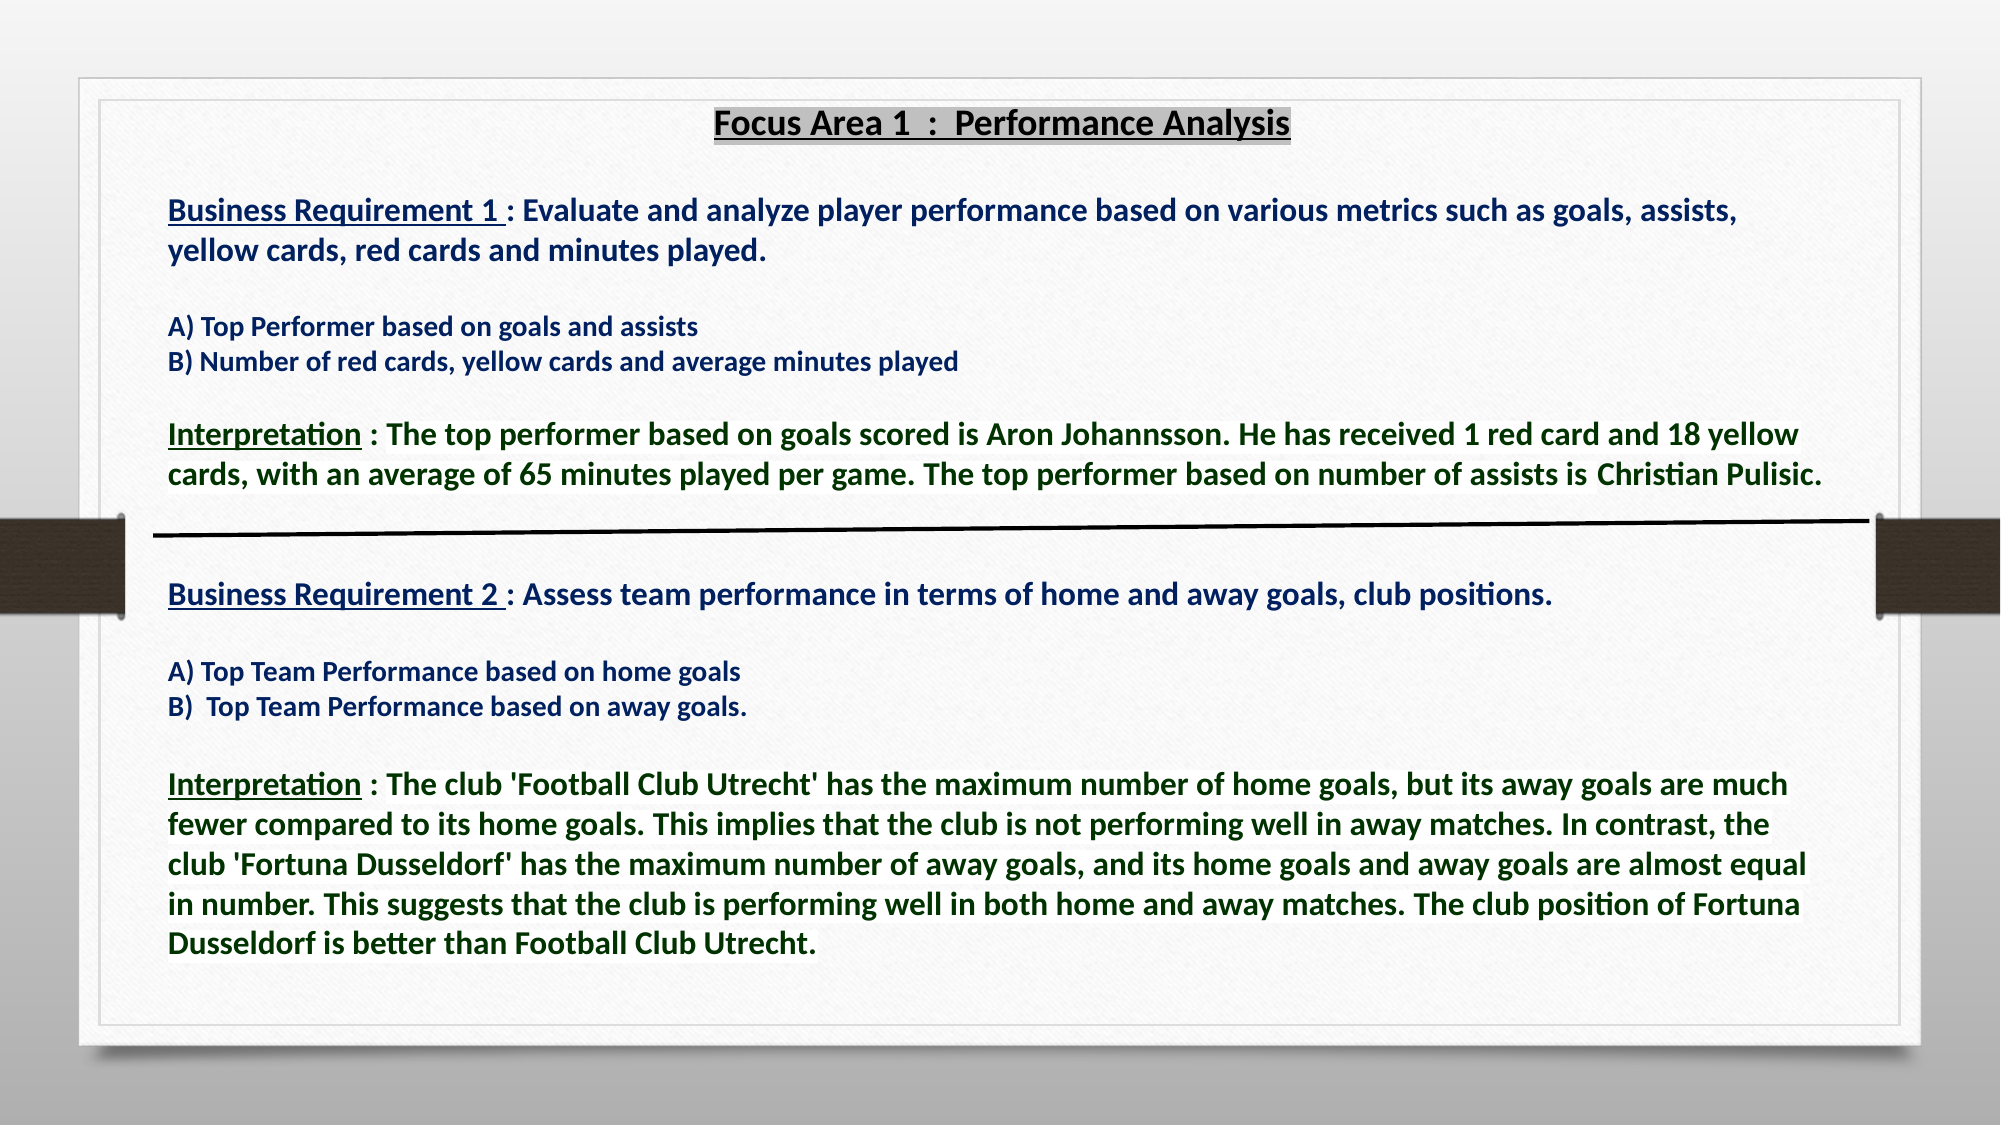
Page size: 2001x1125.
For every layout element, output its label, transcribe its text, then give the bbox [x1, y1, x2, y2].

picture [0, 0, 2001, 1125]
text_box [152, 520, 1870, 536]
text_box Focus Area 1 : Performance Analysis Business Requirement 1 : Evaluate and analyze player performance based on various metrics such as goals, assists, yellow cards, red cards and minutes played. A) Top Performer based on goals and assists B) Number of red cards, yellow cards and average minutes played Interpretation : The top performer based on goals scored is Aron Johannsson. He has received 1 red card and 18 yellow cards, with an average of 65 minutes played per game. The top performer based on number of assists is Christian Pulisic. Business Requirement 2 : Assess team performance in terms of home and away goals, club positions. A) Top Team Performance based on home goals B) Top Team Performance based on away goals. Interpretation : The club 'Football Club Utrecht' has the maximum number of home goals, but its away goals are much fewer compared to its home goals. This implies that the club is not performing well in away matches. In contrast, the club 'Fortuna Dusseldorf' has the maximum number of away goals, and its home goals and away goals are almost equal in number. This suggests that the club is performing well in both home and away matches. The club position of Fortuna Dusseldorf is better than Football Club Utrecht. [153, 90, 1852, 520]
text_box Focus Area 1 : Performance Analysis Business Requirement 1 : Evaluate and analyze player performance based on various metrics such as goals, assists, yellow cards, red cards and minutes played. A) Top Performer based on goals and assists B) Number of red cards, yellow cards and average minutes played Interpretation : The top performer based on goals scored is Aron Johannsson. He has received 1 red card and 18 yellow cards, with an average of 65 minutes played per game. The top performer based on number of assists is Christian Pulisic. Business Requirement 2 : Assess team performance in terms of home and away goals, club positions. A) Top Team Performance based on home goals B) Top Team Performance based on away goals. Interpretation : The club 'Football Club Utrecht' has the maximum number of home goals, but its away goals are much fewer compared to its home goals. This implies that the club is not performing well in away matches. In contrast, the club 'Fortuna Dusseldorf' has the maximum number of away goals, and its home goals and away goals are almost equal in number. This suggests that the club is performing well in both home and away matches. The club position of Fortuna Dusseldorf is better than Football Club Utrecht. [153, 536, 1852, 969]
